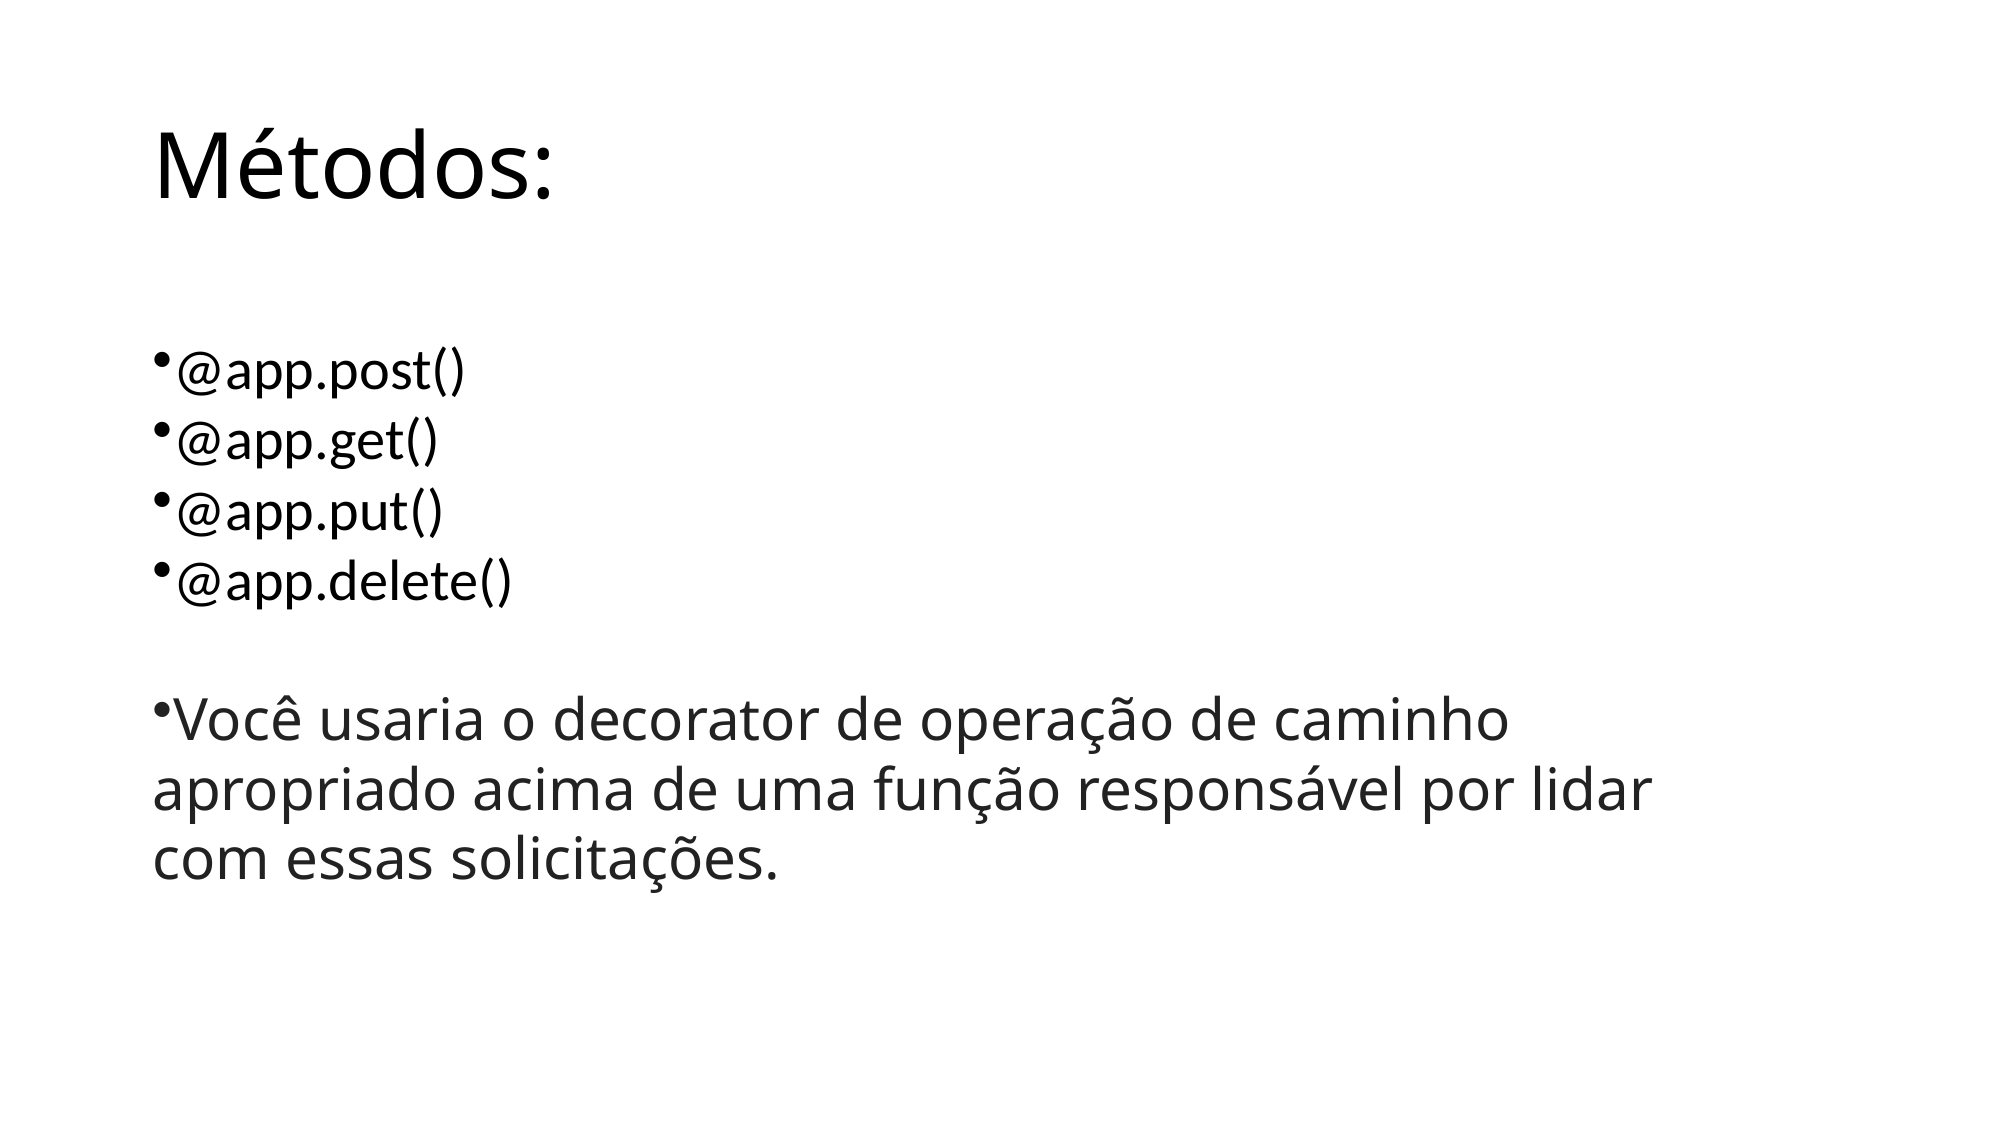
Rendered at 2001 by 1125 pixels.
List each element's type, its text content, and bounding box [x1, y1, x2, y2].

title Métodos: [137, 59, 1863, 278]
list @app.post() @app.get() @app.put() @app.delete() Você usaria o decorator de operação de caminho apropriado acima de uma função responsável por lidar com essas solicitações. [137, 261, 1743, 945]
